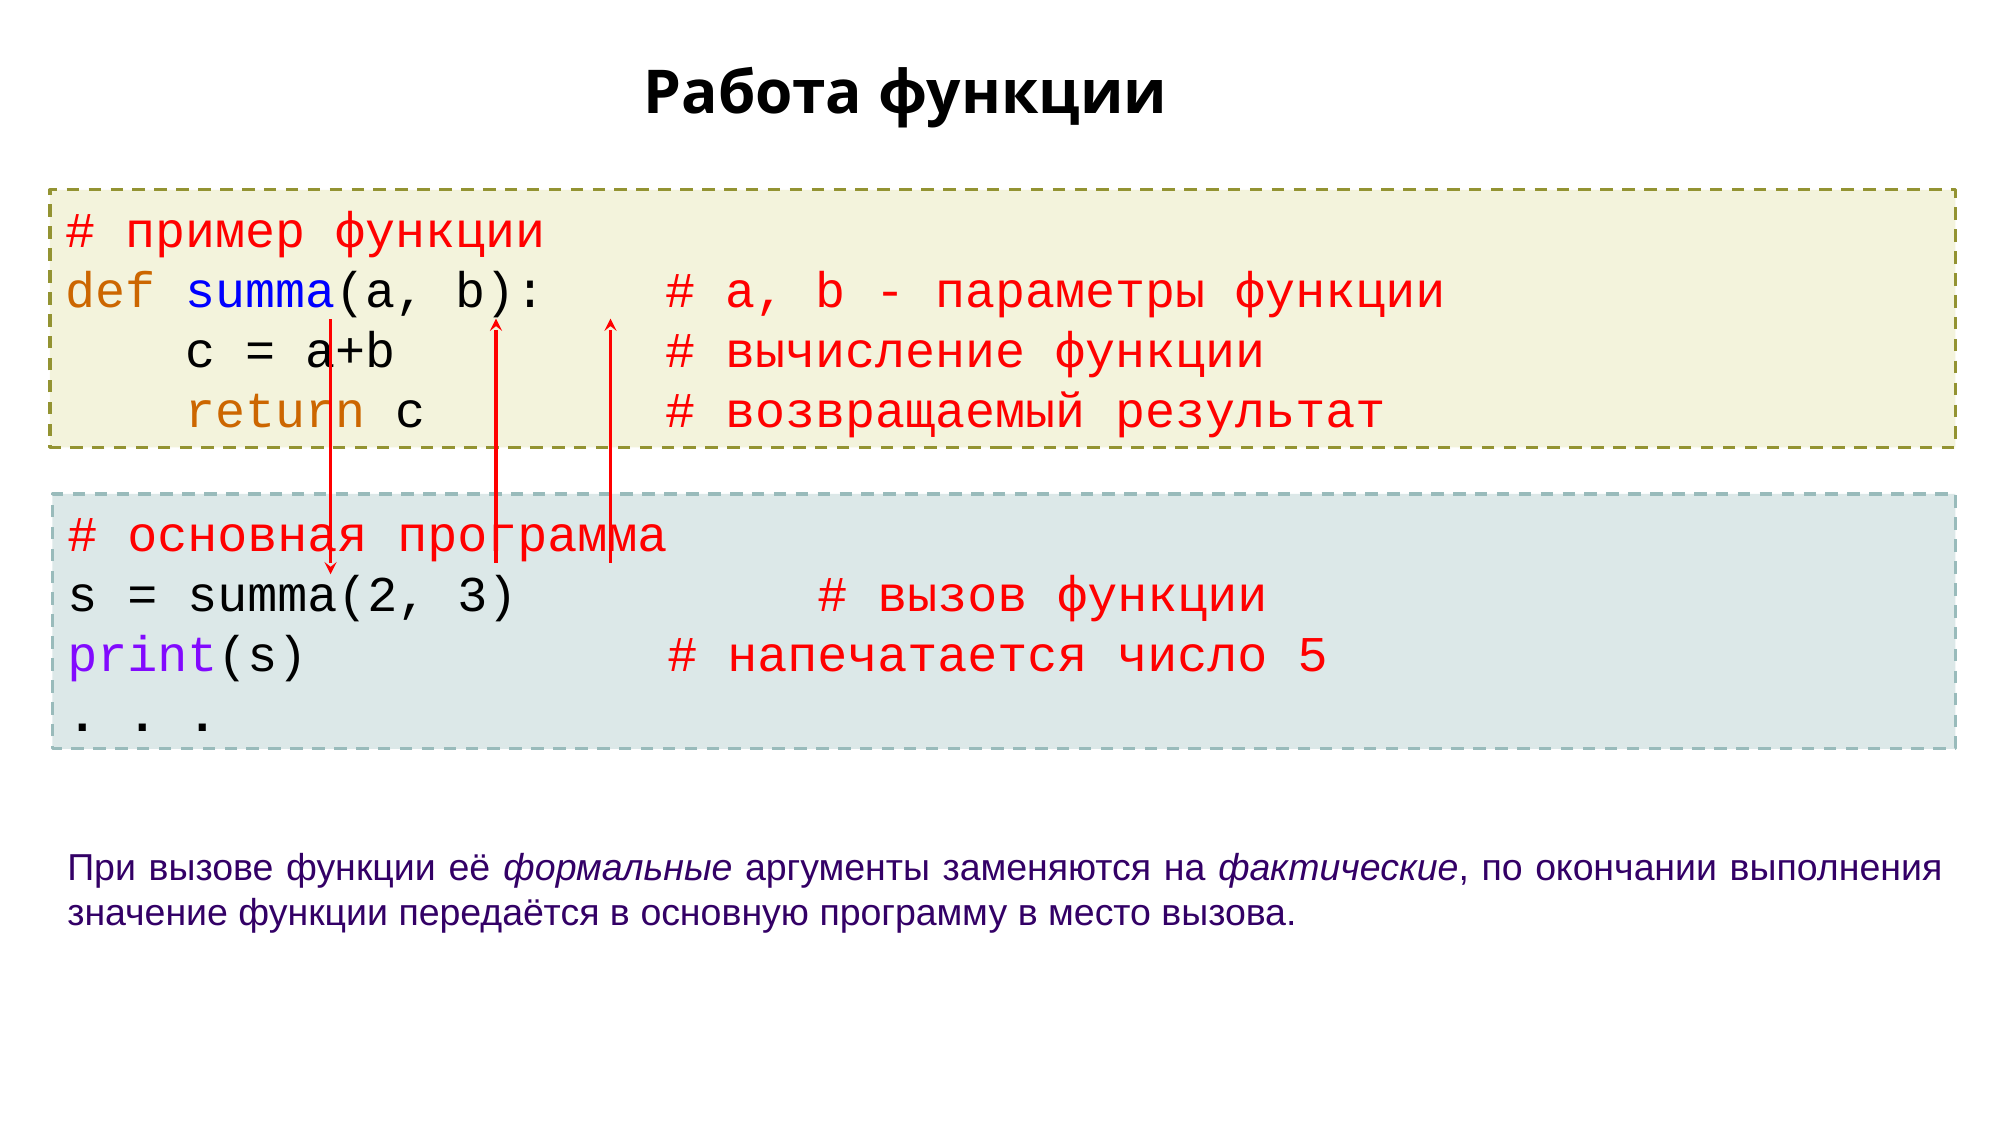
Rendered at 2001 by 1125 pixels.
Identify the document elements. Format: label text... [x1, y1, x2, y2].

text_box # пример функции def summa(a, b): # a, b - параметры функции c = a+b # вычисление функции return c # возвращаемый результат [49, 189, 1956, 448]
title Работа функции [117, 47, 1693, 135]
text_box При вызове функции её формальные аргументы заменяются на фактические, по окончании выполнения значение функции передаётся в основную программу в место вызова. [52, 835, 1958, 941]
text_box # основная программа s = summa(2, 3) # вызов функции print(s) # напечатается число 5 . . . [52, 493, 1956, 749]
